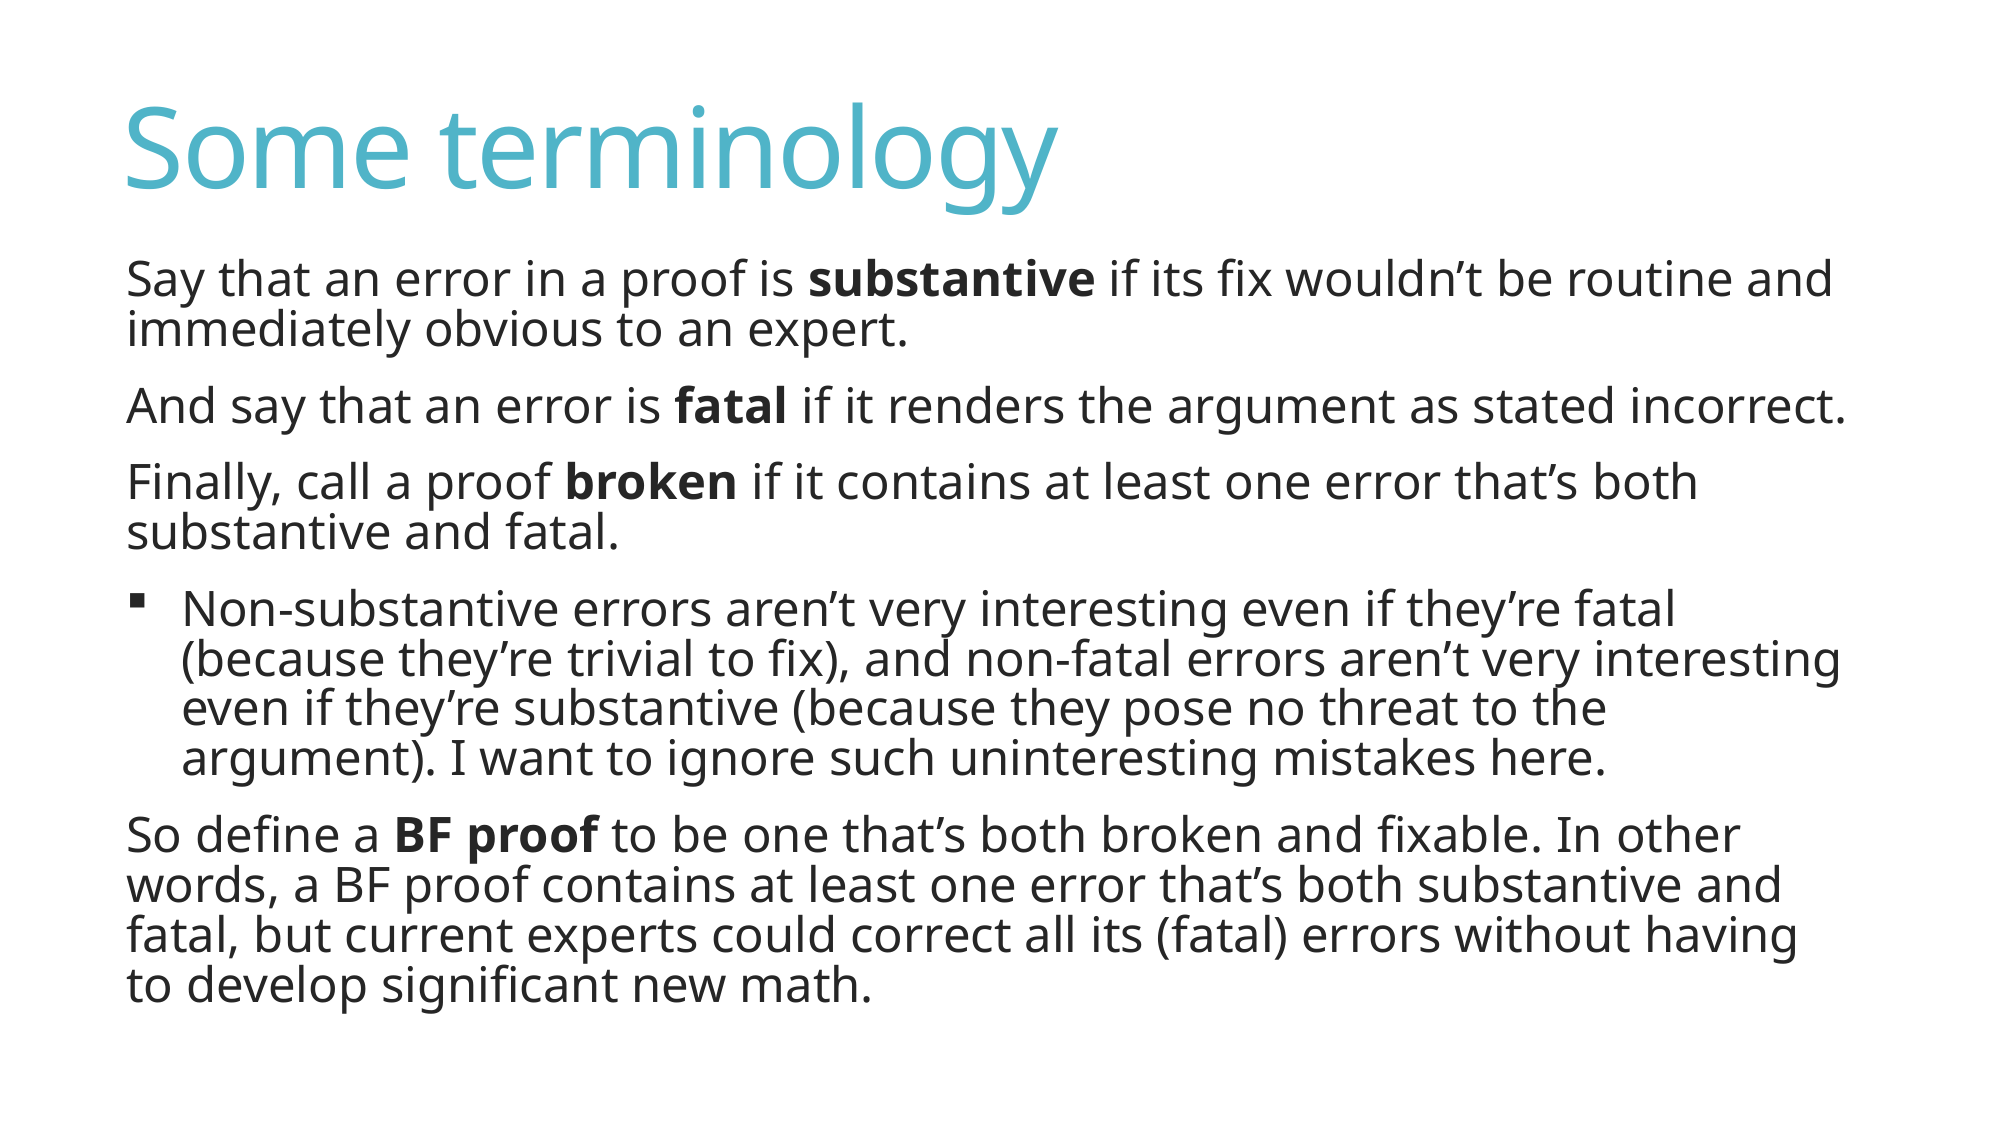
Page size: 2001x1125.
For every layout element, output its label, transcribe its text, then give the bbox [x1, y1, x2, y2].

title Some terminology [107, 81, 1875, 226]
list Say that an error in a proof is substantive if its fix wouldn’t be routine and immediately obvious to an expert. And say that an error is fatal if it renders the argument as stated incorrect. Finally, call a proof broken if it contains at least one error that’s both substantive and fatal. Non-substantive errors aren’t very interesting even if they’re fatal (because they’re trivial to fix), and non-fatal errors aren’t very interesting even if they’re substantive (because they pose no threat to the argument). I want to ignore such uninteresting mistakes here. So define a BF proof to be one that’s both broken and fixable. In other words, a BF proof contains at least one error that’s both substantive and fatal, but current experts could correct all its (fatal) errors without having to develop significant new math. [111, 249, 1876, 1043]
